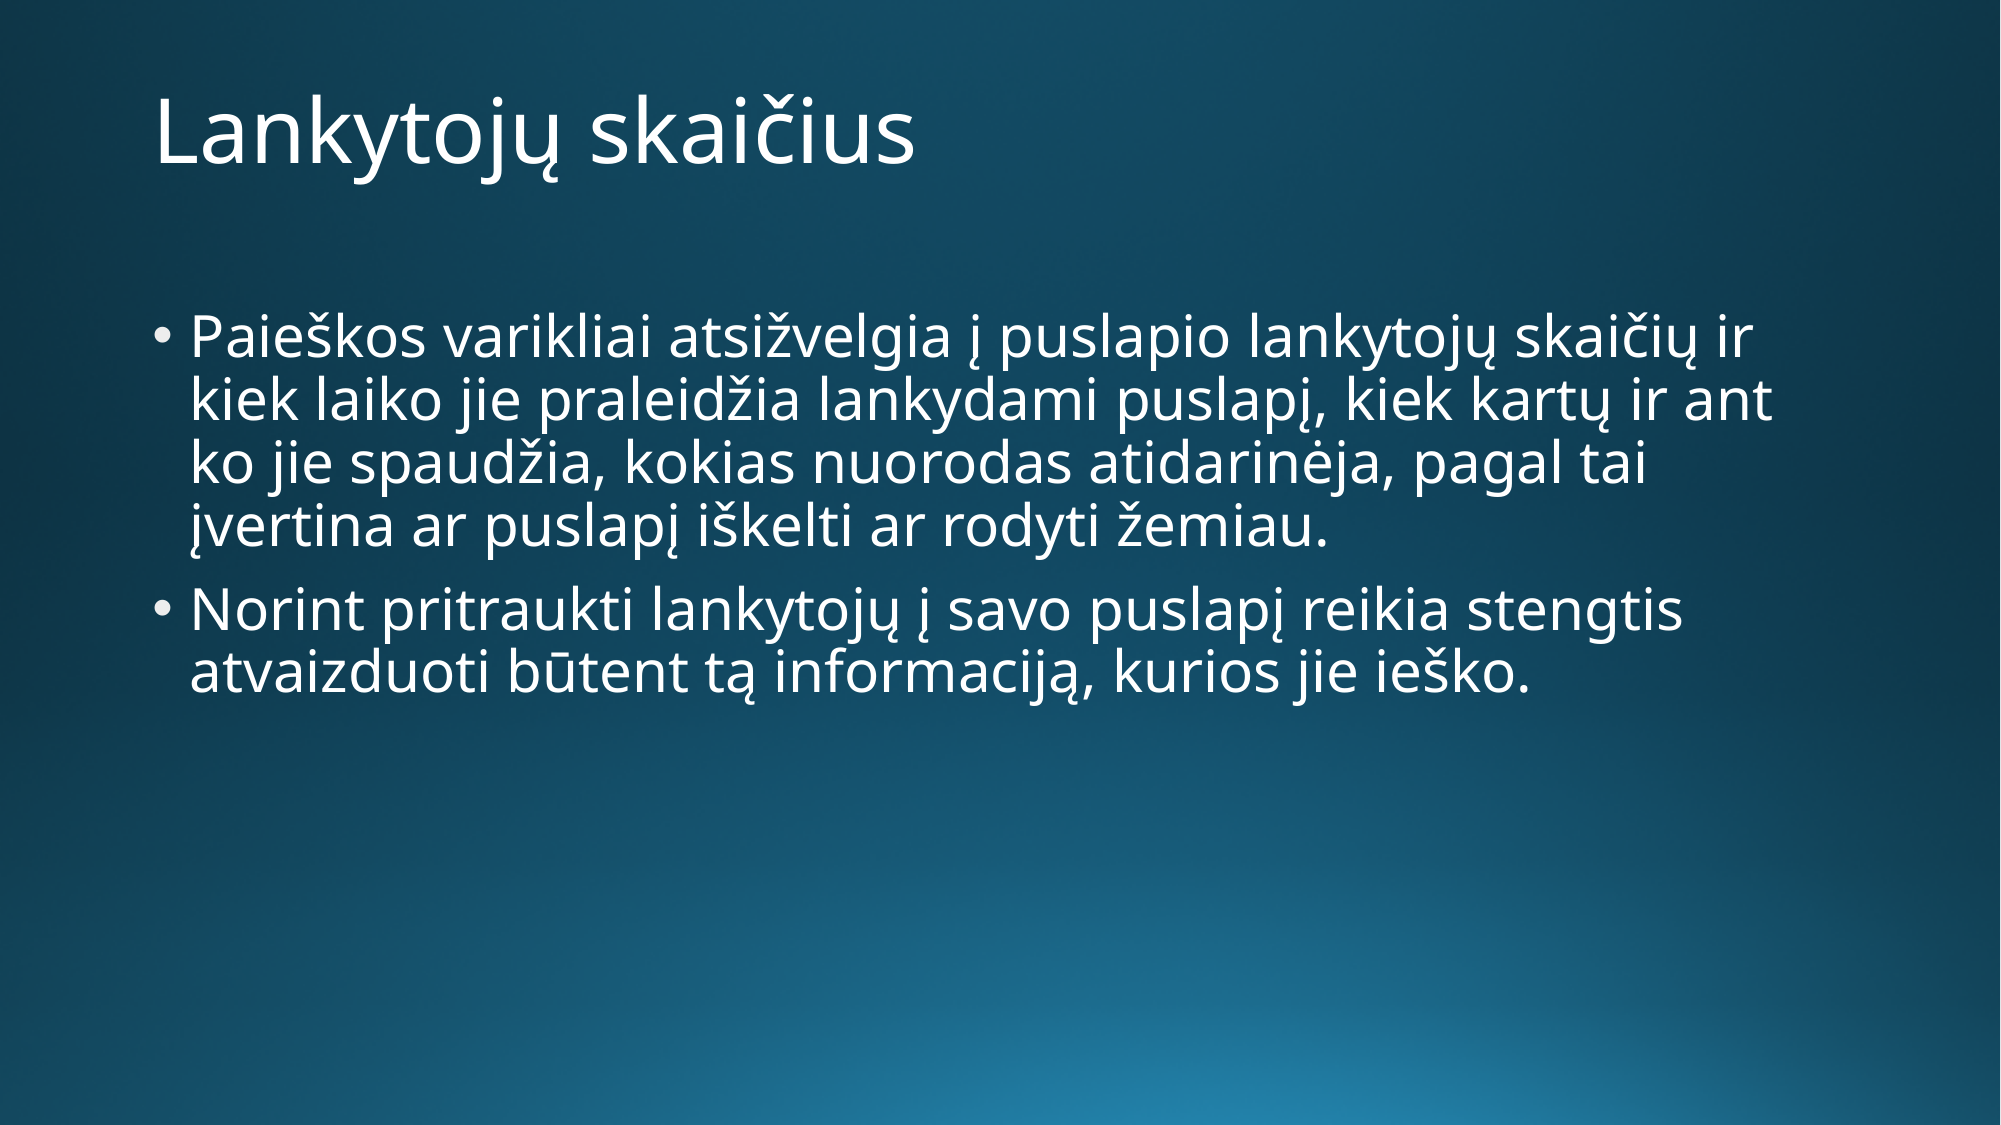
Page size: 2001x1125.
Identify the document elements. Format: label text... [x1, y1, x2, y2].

title Lankytojų skaičius [137, 77, 1863, 300]
picture [0, 0, 2001, 1125]
list Paieškos varikliai atsižvelgia į puslapio lankytojų skaičių ir kiek laiko jie praleidžia lankydami puslapį, kiek kartų ir ant ko jie spaudžia, kokias nuorodas atidarinėja, pagal tai įvertina ar puslapį iškelti ar rodyti žemiau. Norint pritraukti lankytojų į savo puslapį reikia stengtis atvaizduoti būtent tą informaciją, kurios jie ieško. [137, 299, 1817, 1014]
